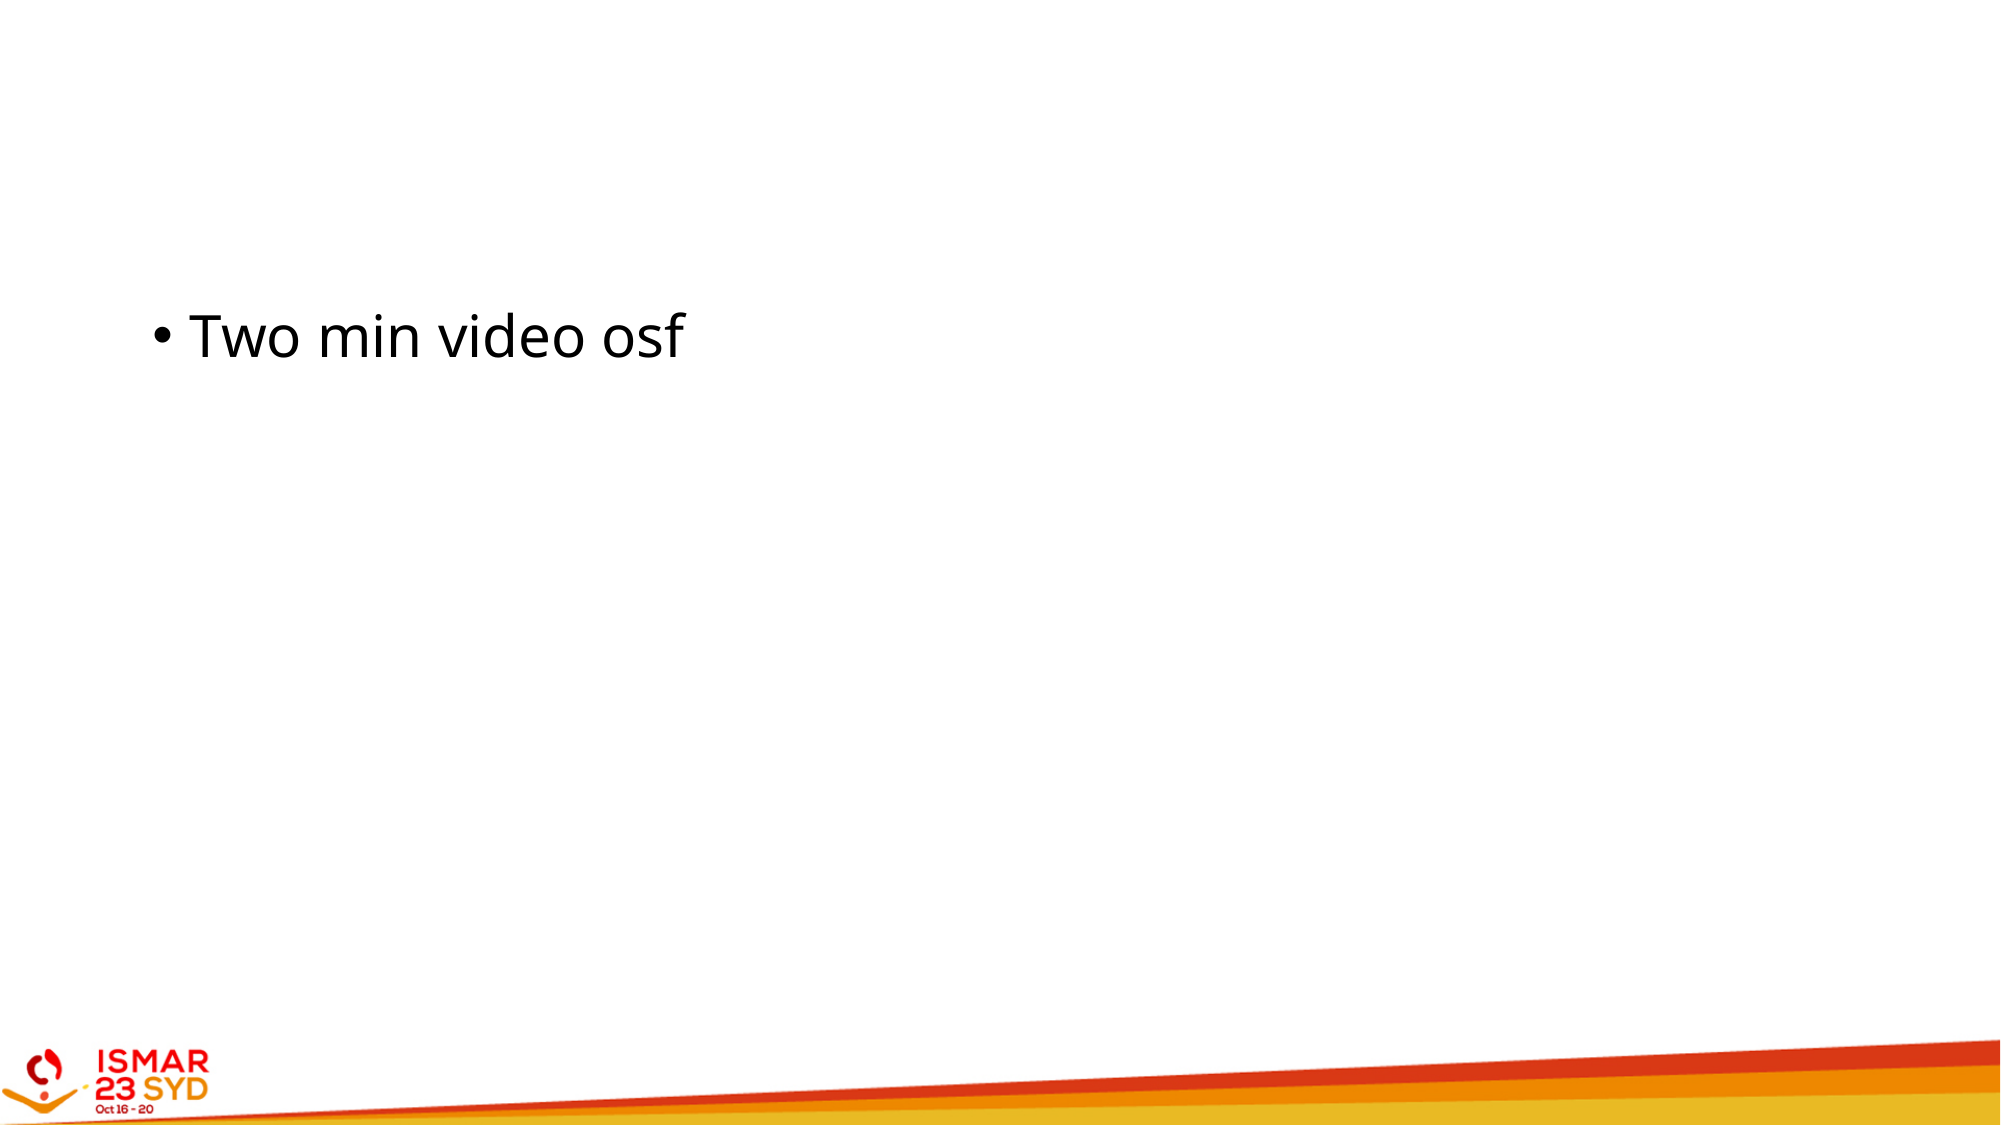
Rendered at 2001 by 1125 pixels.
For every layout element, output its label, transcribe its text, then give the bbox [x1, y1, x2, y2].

picture [0, 0, 2001, 1125]
list Two min video osf [137, 299, 1863, 1014]
